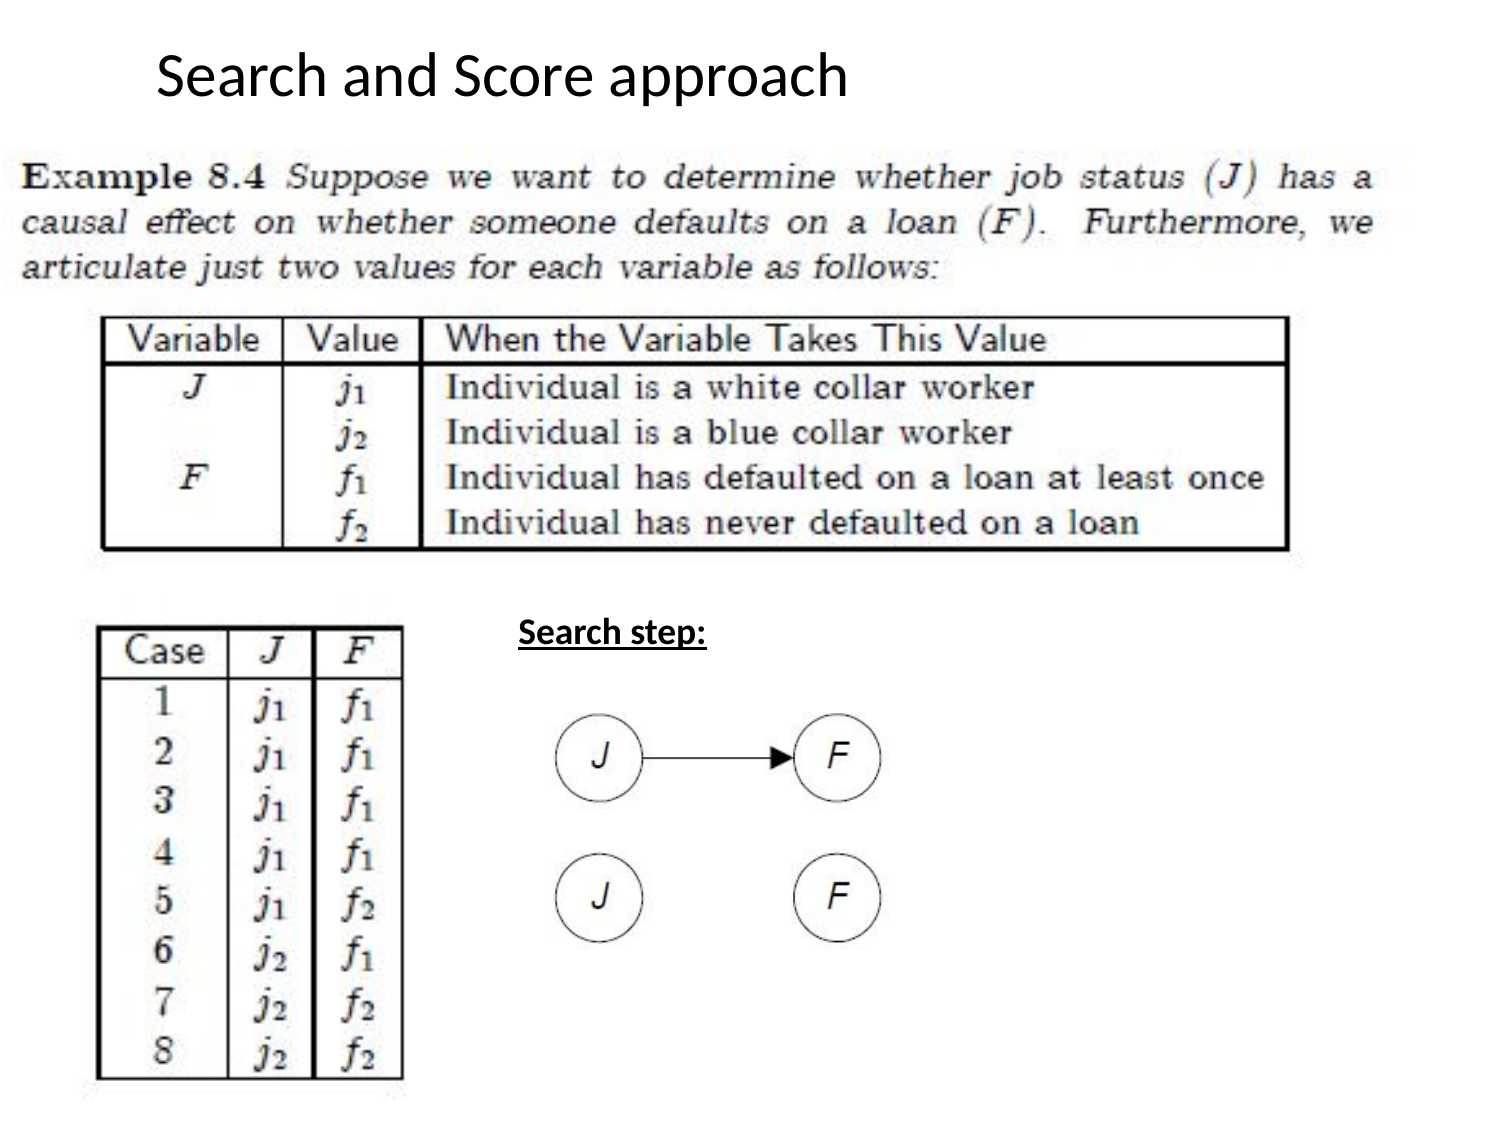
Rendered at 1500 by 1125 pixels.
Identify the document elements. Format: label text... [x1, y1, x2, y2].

picture [37, 599, 478, 1101]
picture [3, 149, 1426, 576]
title Search and Score approach [3, 24, 1004, 118]
picture [539, 849, 889, 949]
text_box Search step: [503, 599, 763, 660]
picture [539, 712, 889, 812]
